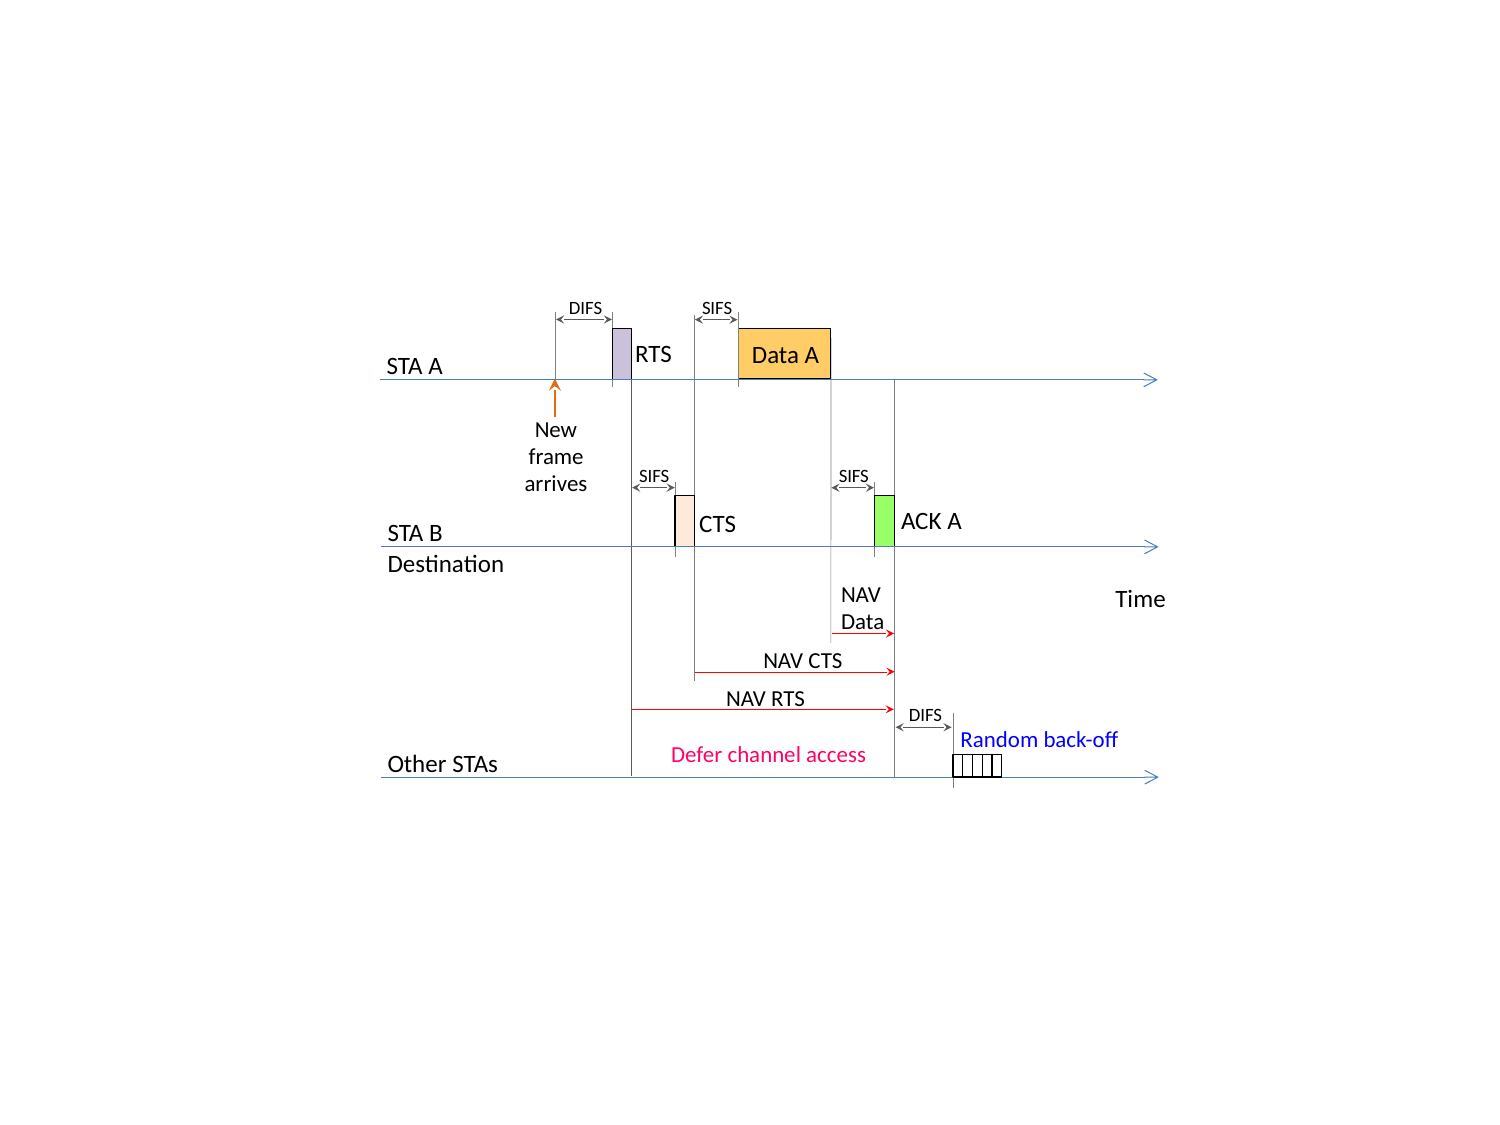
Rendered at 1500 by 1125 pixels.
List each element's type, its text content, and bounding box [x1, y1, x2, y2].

text_box Destination [372, 540, 520, 585]
text_box ACK A [886, 497, 890, 543]
text_box ACK A [900, 497, 977, 543]
text_box DIFS [900, 695, 957, 726]
text_box [617, 328, 632, 379]
text_box SIFS [687, 288, 748, 326]
text_box [957, 760, 962, 776]
text_box STA B [372, 509, 458, 540]
text_box RTS [632, 330, 687, 376]
text_box DIFS [554, 288, 617, 318]
text_box [962, 760, 972, 776]
text_box CTS [684, 500, 690, 545]
text_box CTS [700, 500, 752, 545]
text_box NAV Data [835, 571, 890, 632]
text_box Time [1100, 575, 1181, 620]
text_box NAV CTS [748, 638, 858, 671]
text_box [972, 760, 982, 776]
text_box SIFS [835, 456, 884, 494]
text_box [992, 760, 1002, 776]
text_box SIFS [637, 456, 685, 494]
text_box Defer channel access [656, 732, 882, 775]
text_box [982, 760, 992, 776]
text_box STA A [371, 342, 458, 387]
text_box Other STAs [372, 740, 514, 786]
text_box Random back-off [957, 716, 1134, 760]
text_box Data A [743, 331, 835, 377]
text_box [679, 495, 690, 546]
text_box New frame arrives [509, 406, 603, 504]
text_box NAV RTS [711, 681, 821, 708]
text_box [879, 495, 890, 546]
